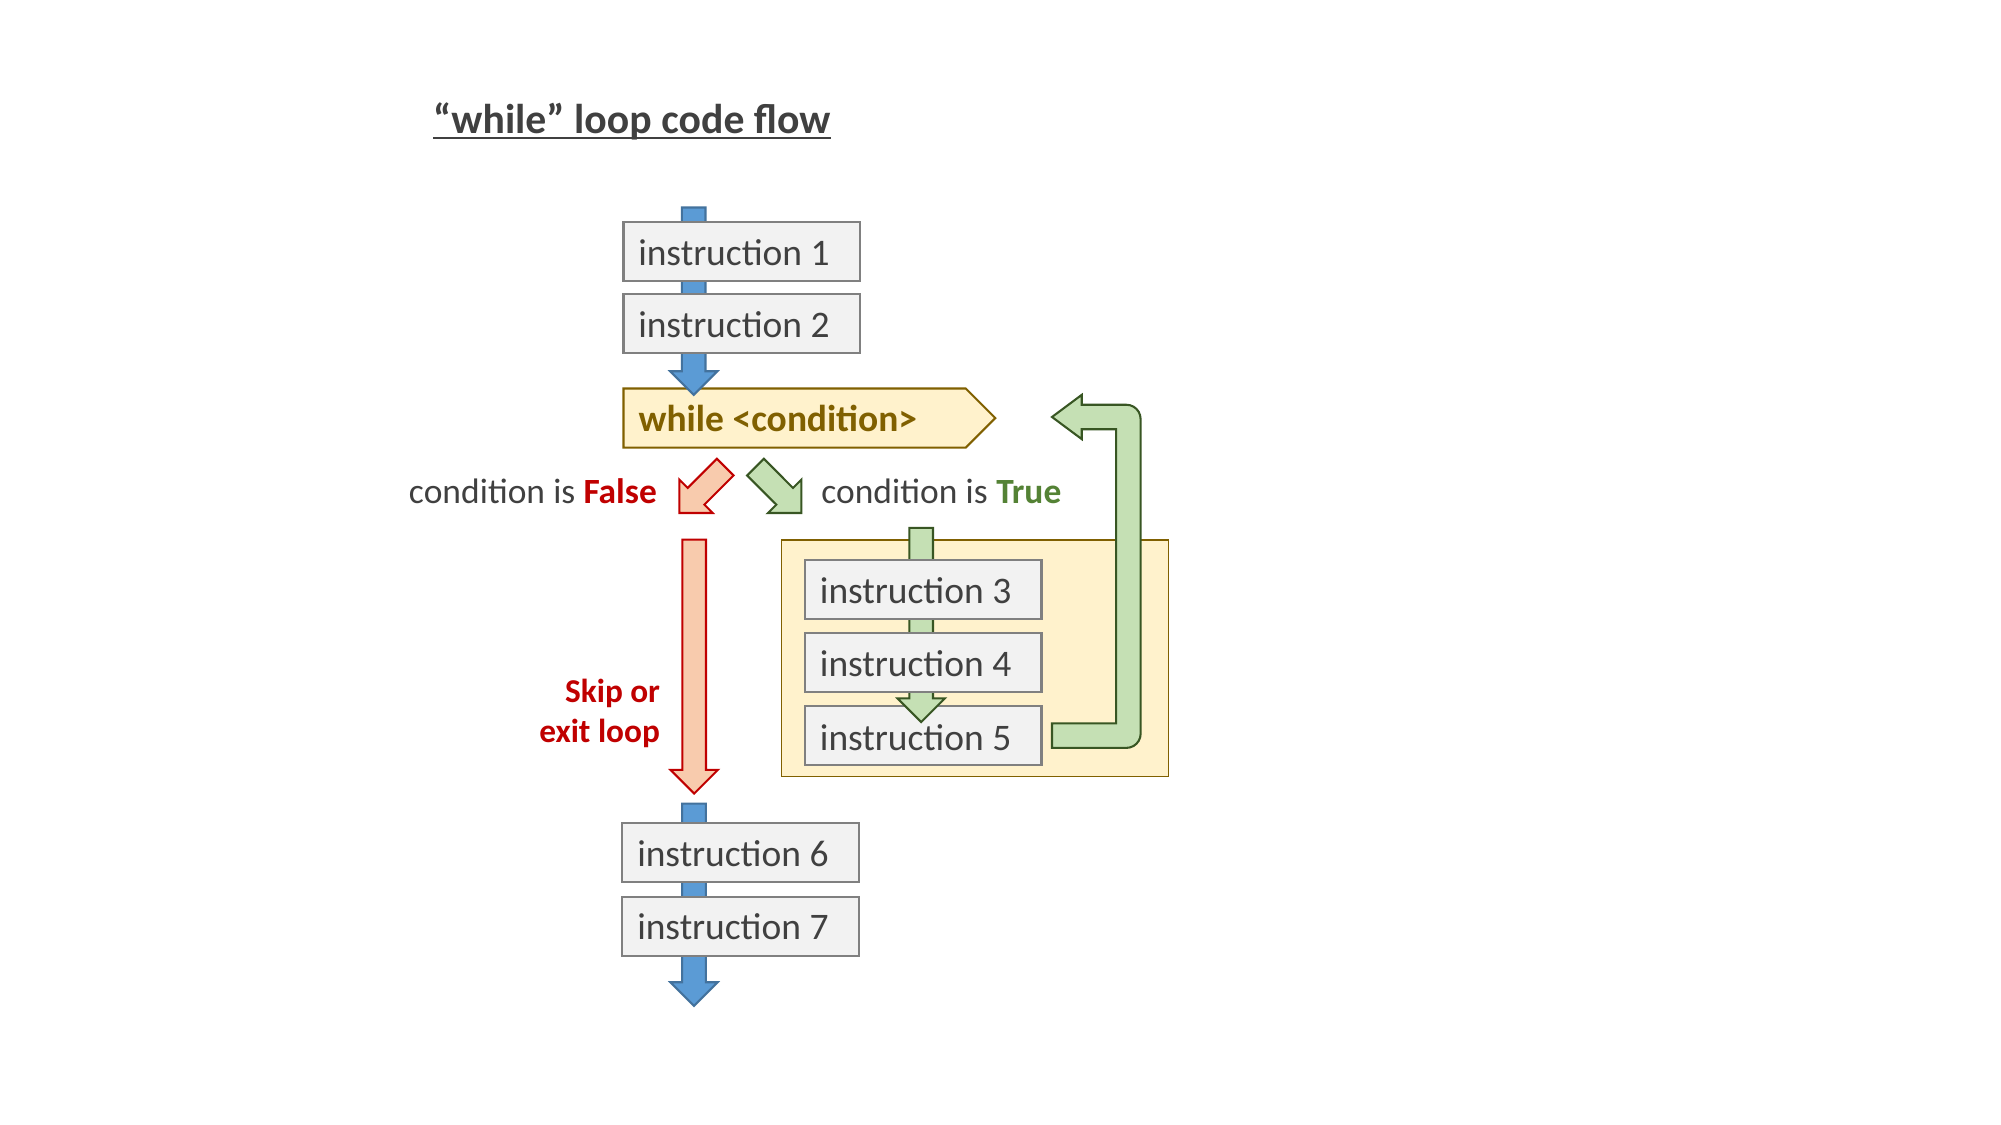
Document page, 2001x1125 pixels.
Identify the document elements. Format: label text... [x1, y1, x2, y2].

text_box [668, 538, 721, 795]
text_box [623, 220, 873, 281]
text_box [805, 558, 1055, 619]
text_box while <condition> [623, 386, 964, 447]
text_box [805, 705, 1055, 766]
text_box [908, 526, 935, 558]
text_box [680, 282, 707, 292]
text_box “while” loop code flow [418, 84, 920, 150]
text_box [623, 292, 873, 354]
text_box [622, 895, 872, 956]
text_box [681, 802, 707, 821]
text_box condition is False [385, 460, 672, 519]
text_box [678, 457, 736, 515]
text_box [667, 957, 721, 1008]
text_box [680, 206, 707, 220]
text_box [781, 539, 1169, 777]
text_box [667, 354, 720, 397]
text_box [745, 457, 803, 515]
text_box [681, 883, 707, 895]
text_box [805, 631, 1055, 693]
text_box Skip or exit loop [509, 662, 675, 757]
text_box [622, 387, 997, 449]
text_box [1050, 392, 1142, 749]
text_box [895, 693, 948, 705]
text_box [908, 620, 935, 631]
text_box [622, 821, 872, 882]
text_box condition is True [806, 460, 1093, 519]
